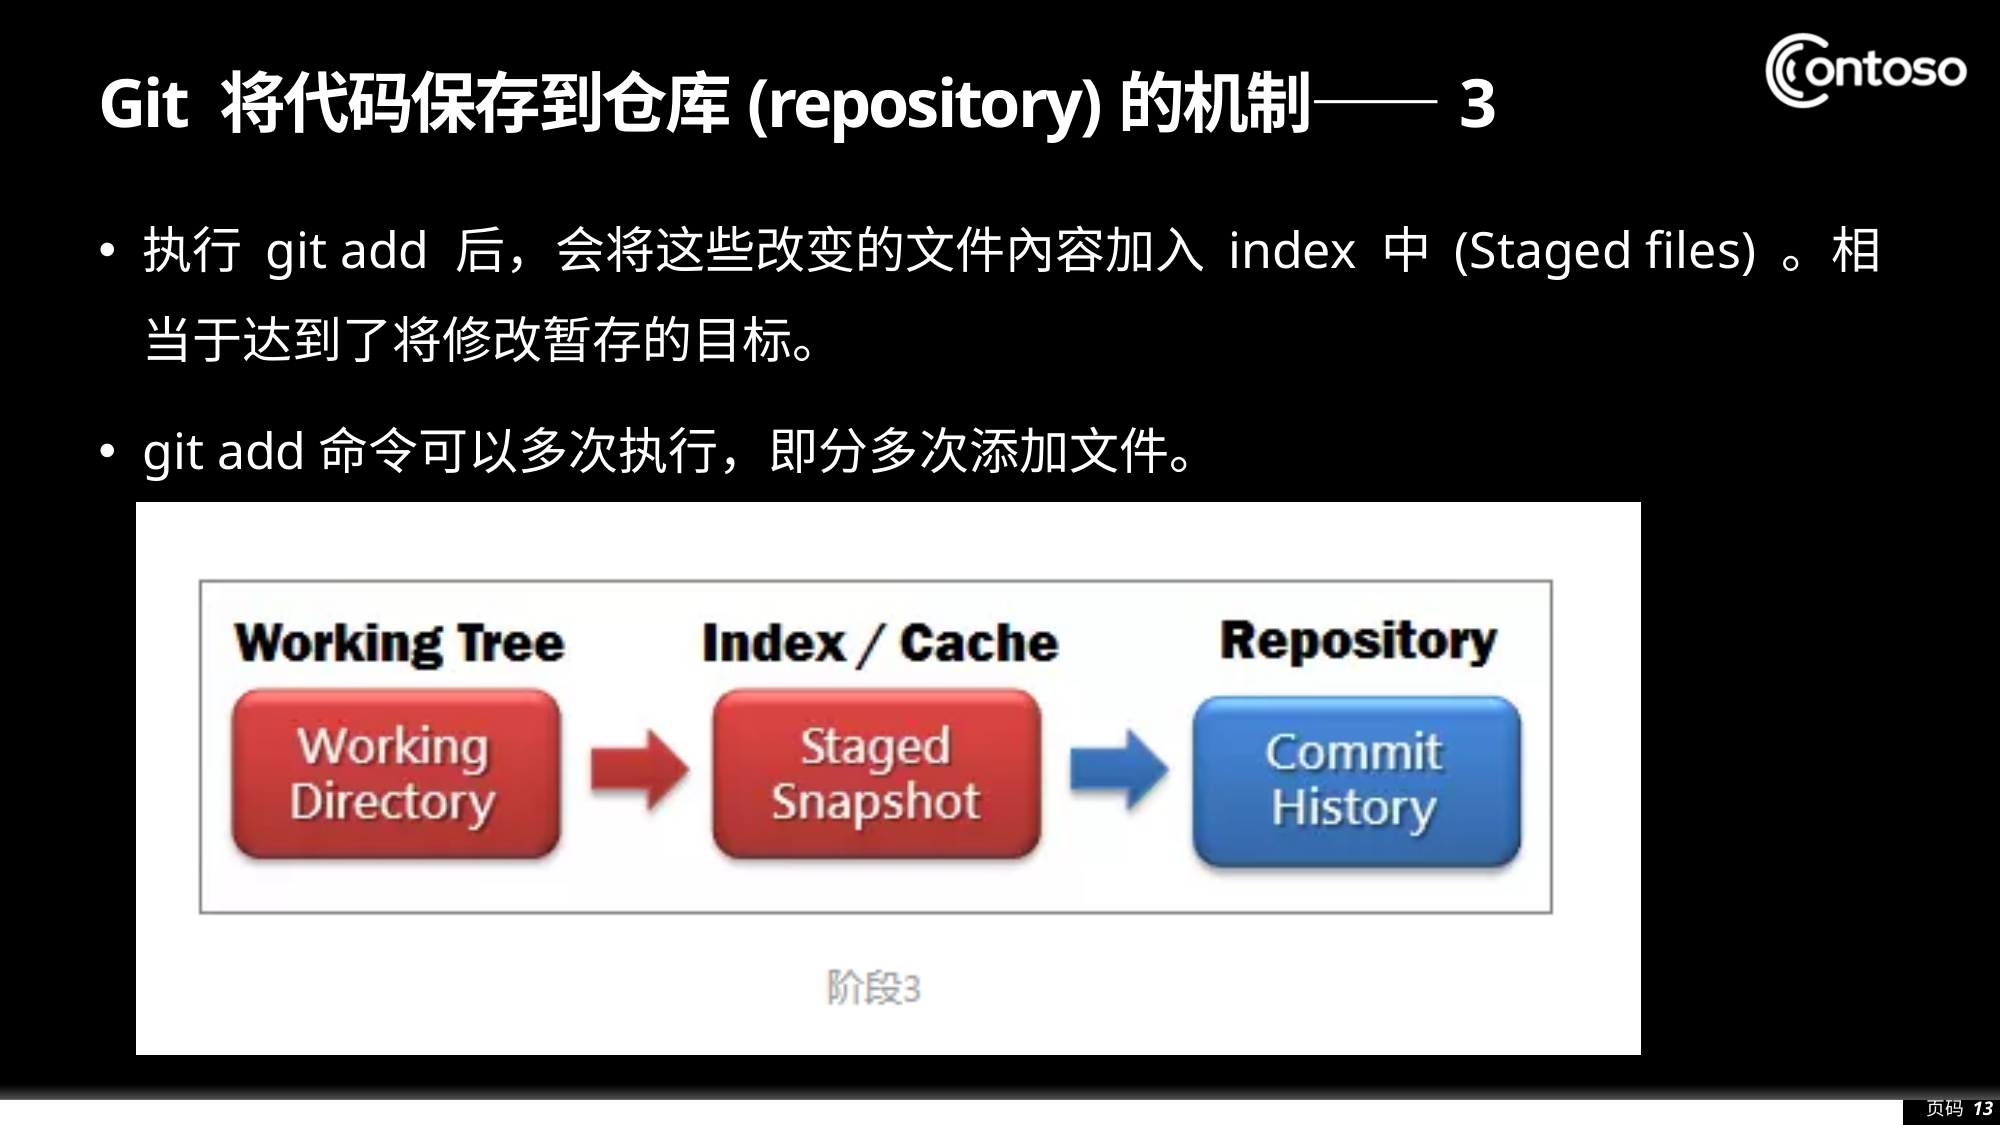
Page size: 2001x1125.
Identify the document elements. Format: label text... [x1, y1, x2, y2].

list 执行 git add 后，会将这些改变的文件內容加入 index 中 (Staged files) 。相当于达到了将修改暂存的目标。 git add命令可以多次执行，即分多次添加文件。 [98, 188, 1904, 1097]
picture [135, 502, 1641, 1055]
title Git 将代码保存到仓库(repository)的机制——3 [98, 70, 1735, 142]
slide_number 页码 13 [1903, 1096, 1994, 1123]
picture [1758, 26, 1974, 110]
